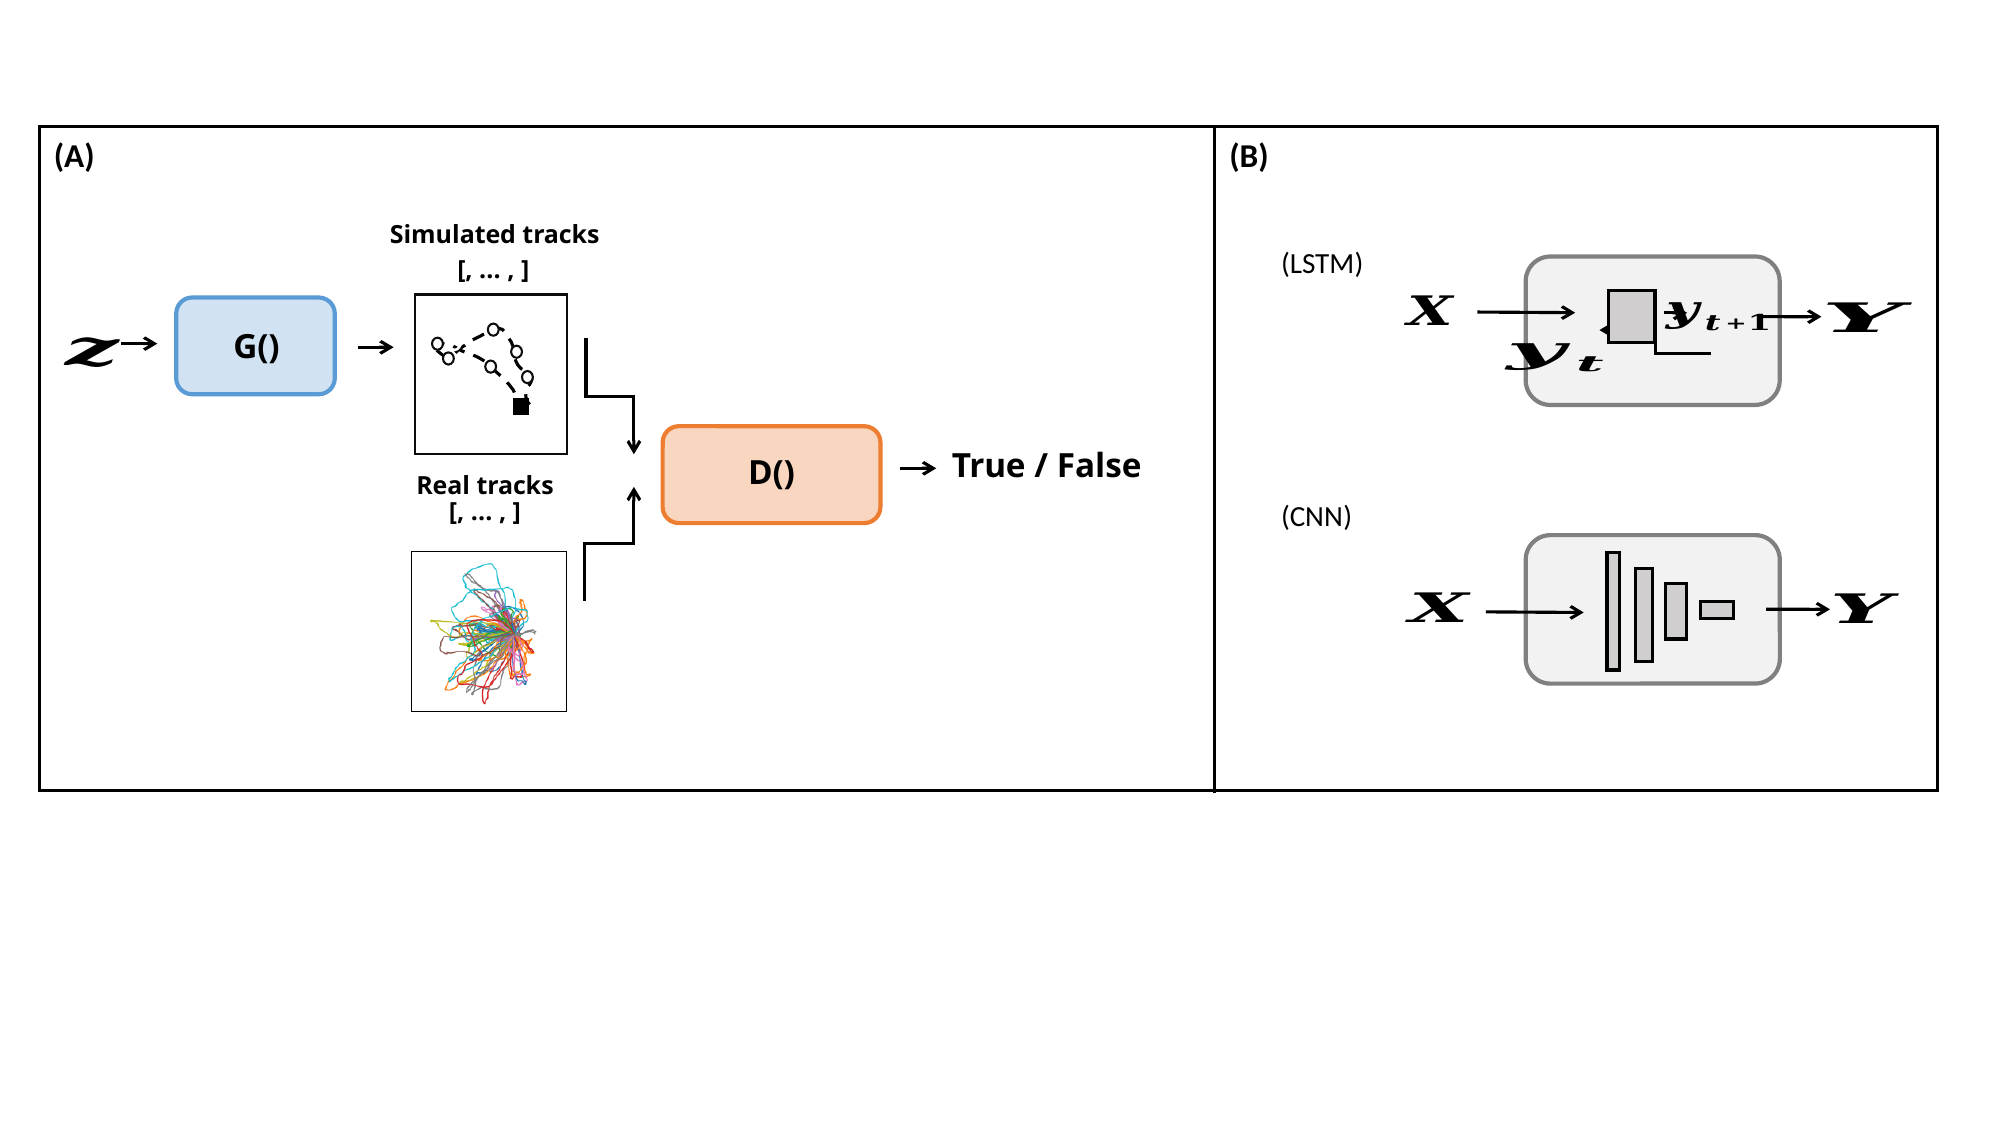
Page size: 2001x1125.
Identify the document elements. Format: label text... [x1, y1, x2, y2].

text_box [1699, 601, 1735, 620]
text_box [1643, 285, 1667, 398]
text_box [1608, 290, 1643, 343]
text_box [1524, 255, 1781, 407]
text_box [1634, 568, 1654, 663]
text_box (B) [1215, 126, 1326, 182]
text_box [1524, 534, 1781, 685]
text_box [1606, 551, 1620, 671]
text_box [1216, 126, 1938, 792]
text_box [59, 211, 1202, 712]
text_box (A) [39, 126, 151, 182]
text_box (CNN) [1266, 489, 1435, 540]
text_box [38, 126, 1213, 792]
text_box (LSTM) [1266, 236, 1407, 287]
text_box [1665, 582, 1688, 640]
